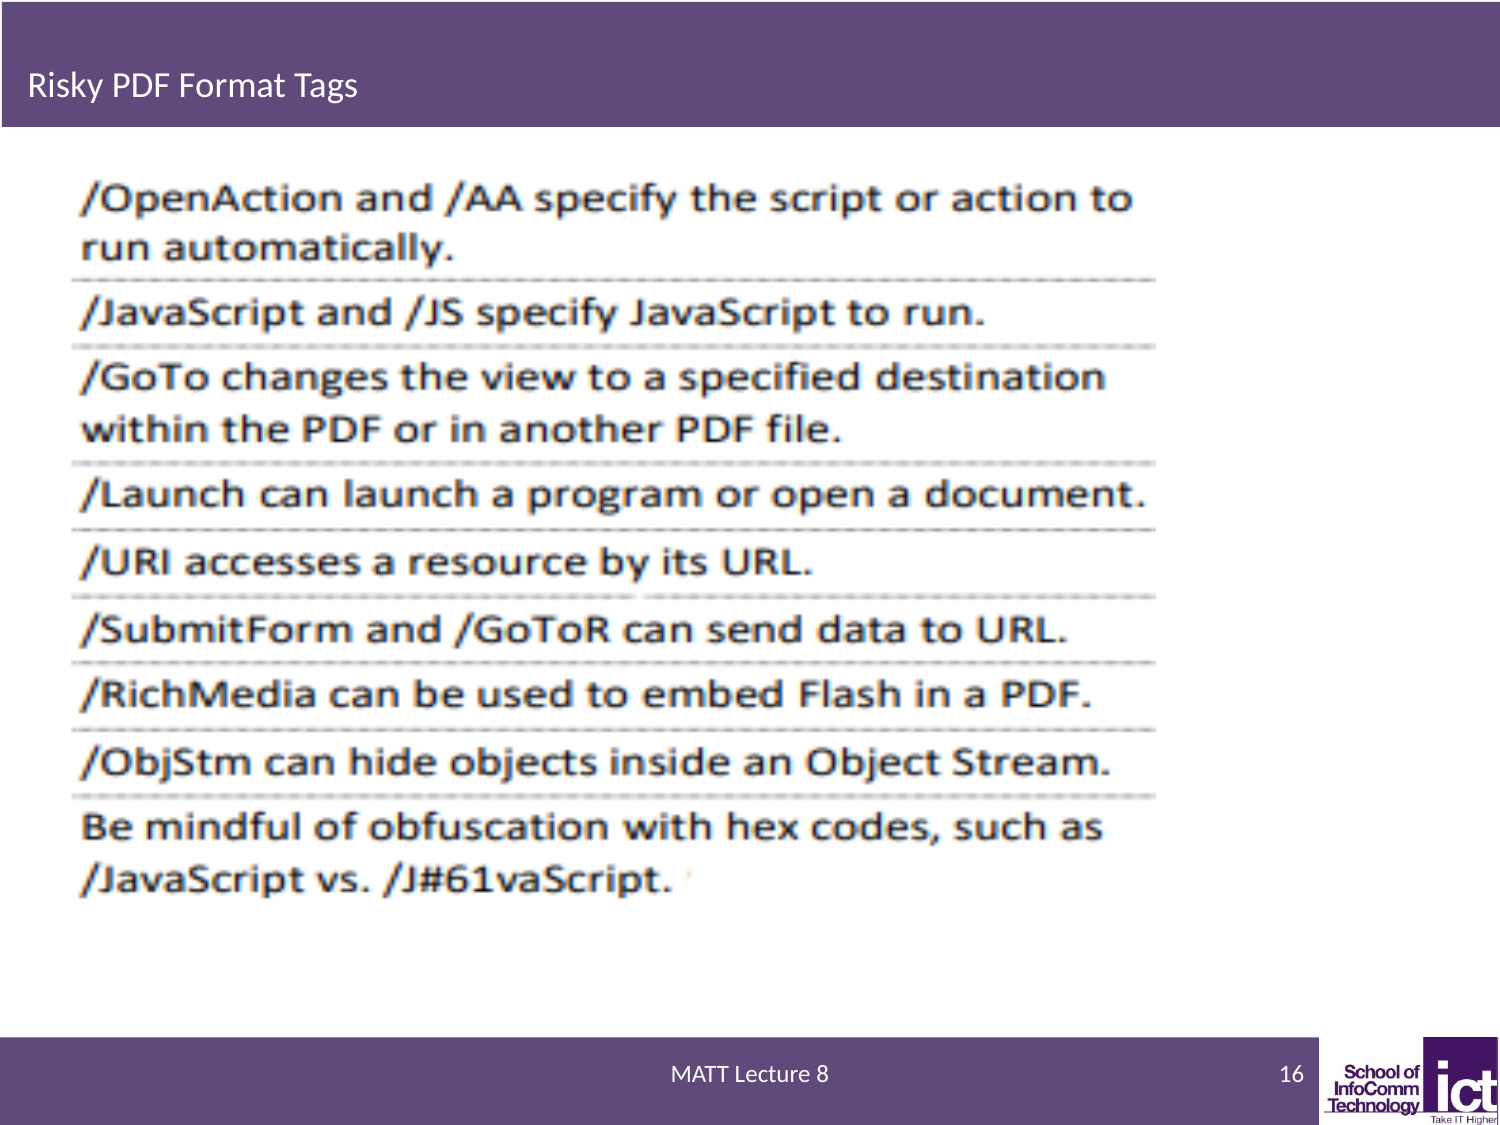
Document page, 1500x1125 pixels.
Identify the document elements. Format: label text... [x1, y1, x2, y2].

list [53, 174, 1156, 970]
title Risky PDF Format Tags [12, 52, 1500, 158]
slide_number 16 [1037, 1042, 1320, 1103]
footer MATT Lecture 8 [512, 1042, 988, 1103]
picture [1319, 1037, 1497, 1125]
